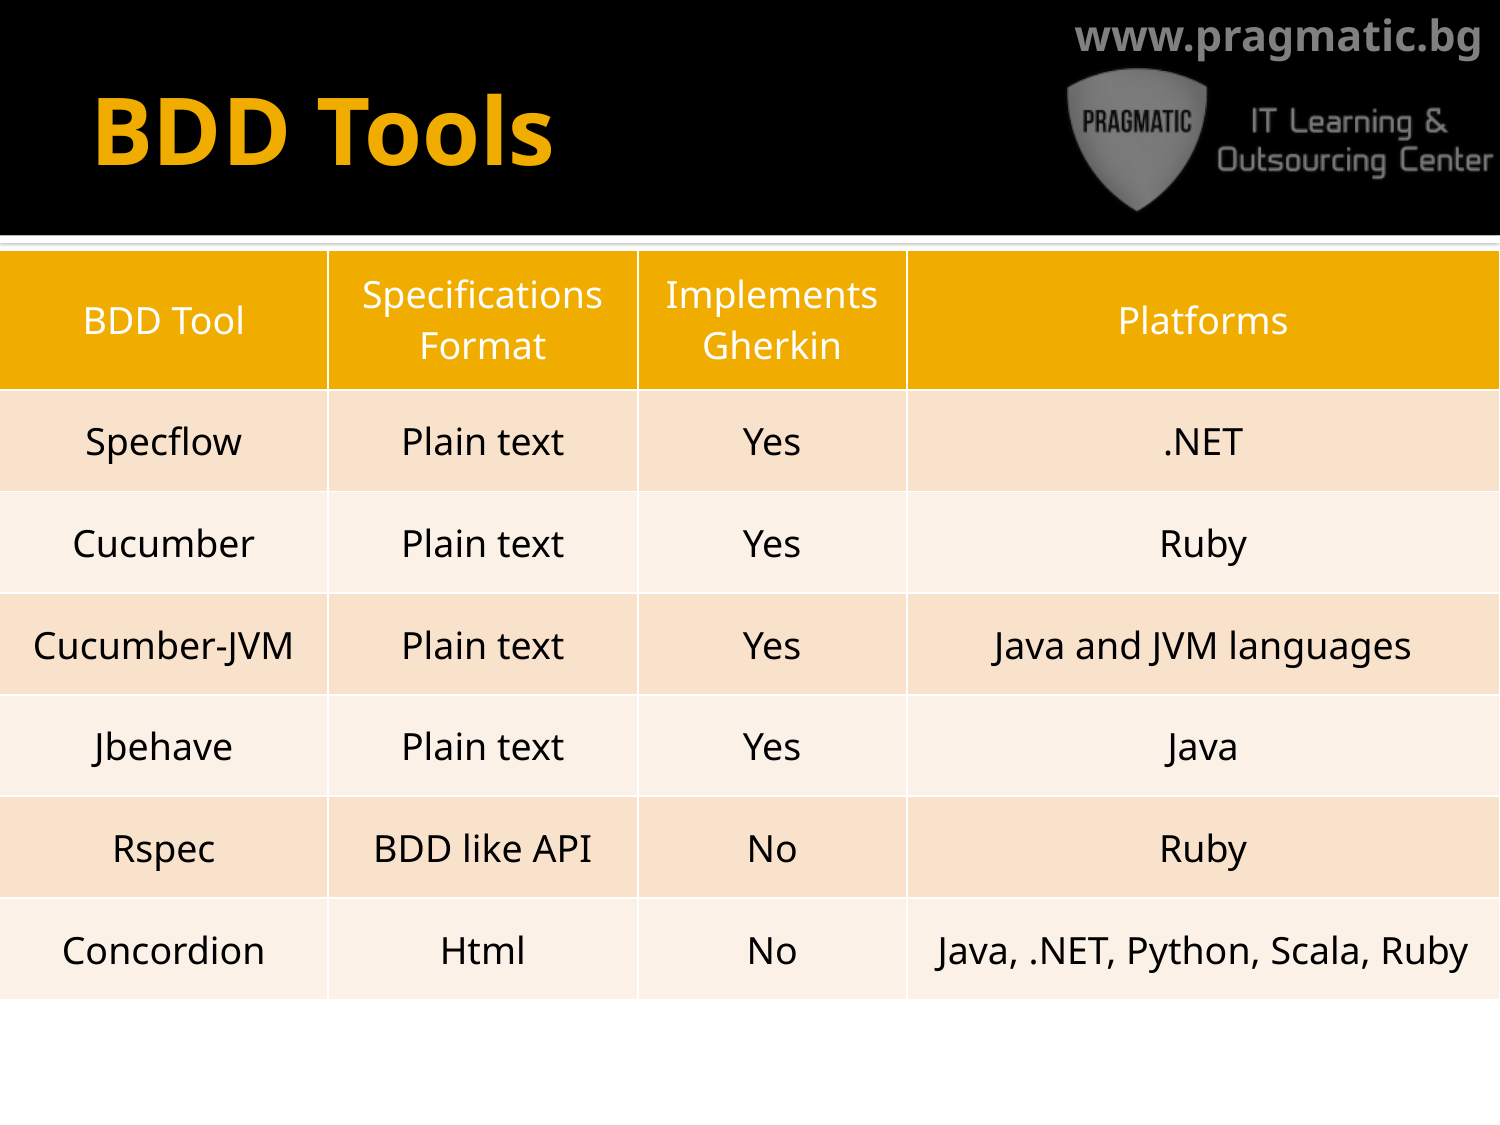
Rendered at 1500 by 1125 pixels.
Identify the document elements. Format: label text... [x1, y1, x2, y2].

table_cell Java [908, 696, 1499, 795]
table_cell Yes [639, 594, 906, 694]
table_cell Ruby [908, 492, 1499, 592]
table_cell Yes [639, 696, 906, 795]
table_cell Plain text [329, 492, 637, 592]
table_cell .NET [908, 391, 1499, 491]
table_cell Cucumber [0, 492, 327, 592]
title BDD Tools [75, 24, 1063, 231]
table_cell No [639, 797, 906, 897]
table_cell Ruby [908, 797, 1499, 897]
table_header Specifications Format [329, 251, 637, 389]
picture [1063, 62, 1500, 217]
table_cell Concordion [0, 899, 327, 999]
table_cell Plain text [329, 696, 637, 795]
table_header Implements Gherkin [639, 251, 906, 389]
table_cell Cucumber-JVM [0, 594, 327, 694]
table_header BDD Tool [0, 251, 327, 389]
table_cell Plain text [329, 594, 637, 694]
table_header Platforms [908, 251, 1499, 389]
table_cell Plain text [329, 391, 637, 491]
table_cell Specflow [0, 391, 327, 491]
table_cell Yes [639, 492, 906, 592]
table_cell Java and JVM languages [908, 594, 1499, 694]
table_cell Html [329, 899, 637, 999]
table_cell No [639, 899, 906, 999]
table_cell Java, .NET, Python, Scala, Ruby [908, 899, 1499, 999]
table_cell Yes [639, 391, 906, 491]
table_cell Jbehave [0, 696, 327, 795]
table_cell BDD like API [329, 797, 637, 897]
table_cell Rspec [0, 797, 327, 897]
